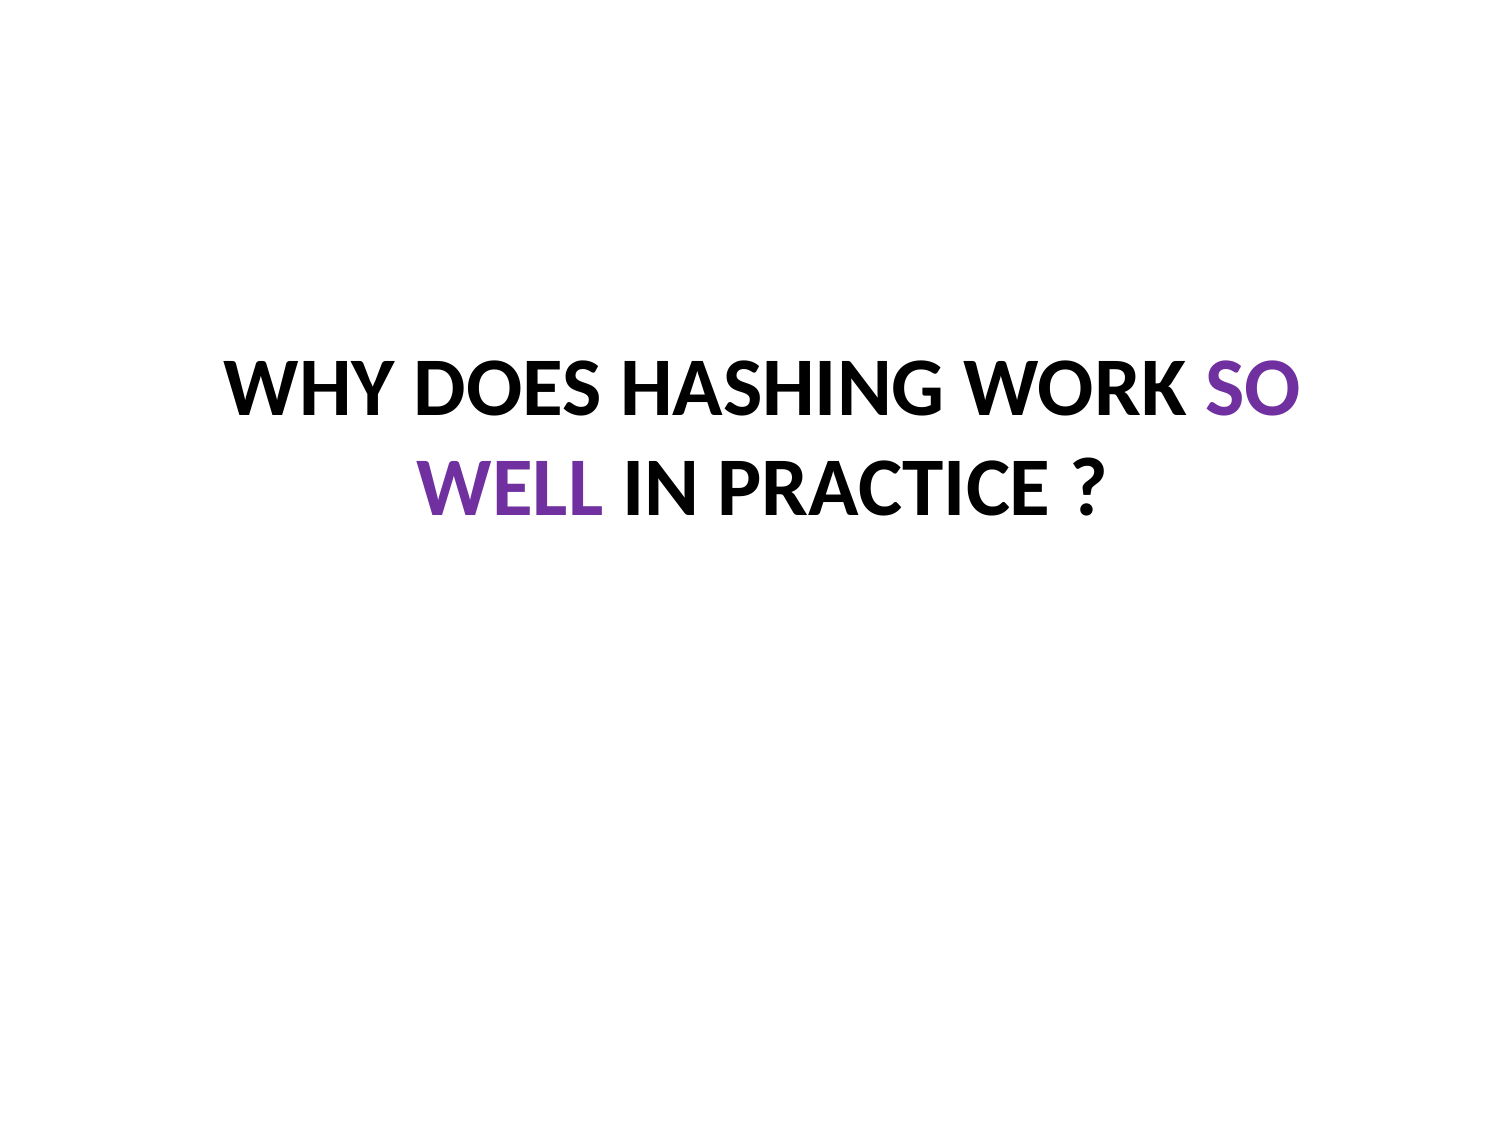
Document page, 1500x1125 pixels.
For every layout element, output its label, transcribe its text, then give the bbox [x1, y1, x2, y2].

title Why does hashing work so well in Practice ? [125, 324, 1400, 549]
